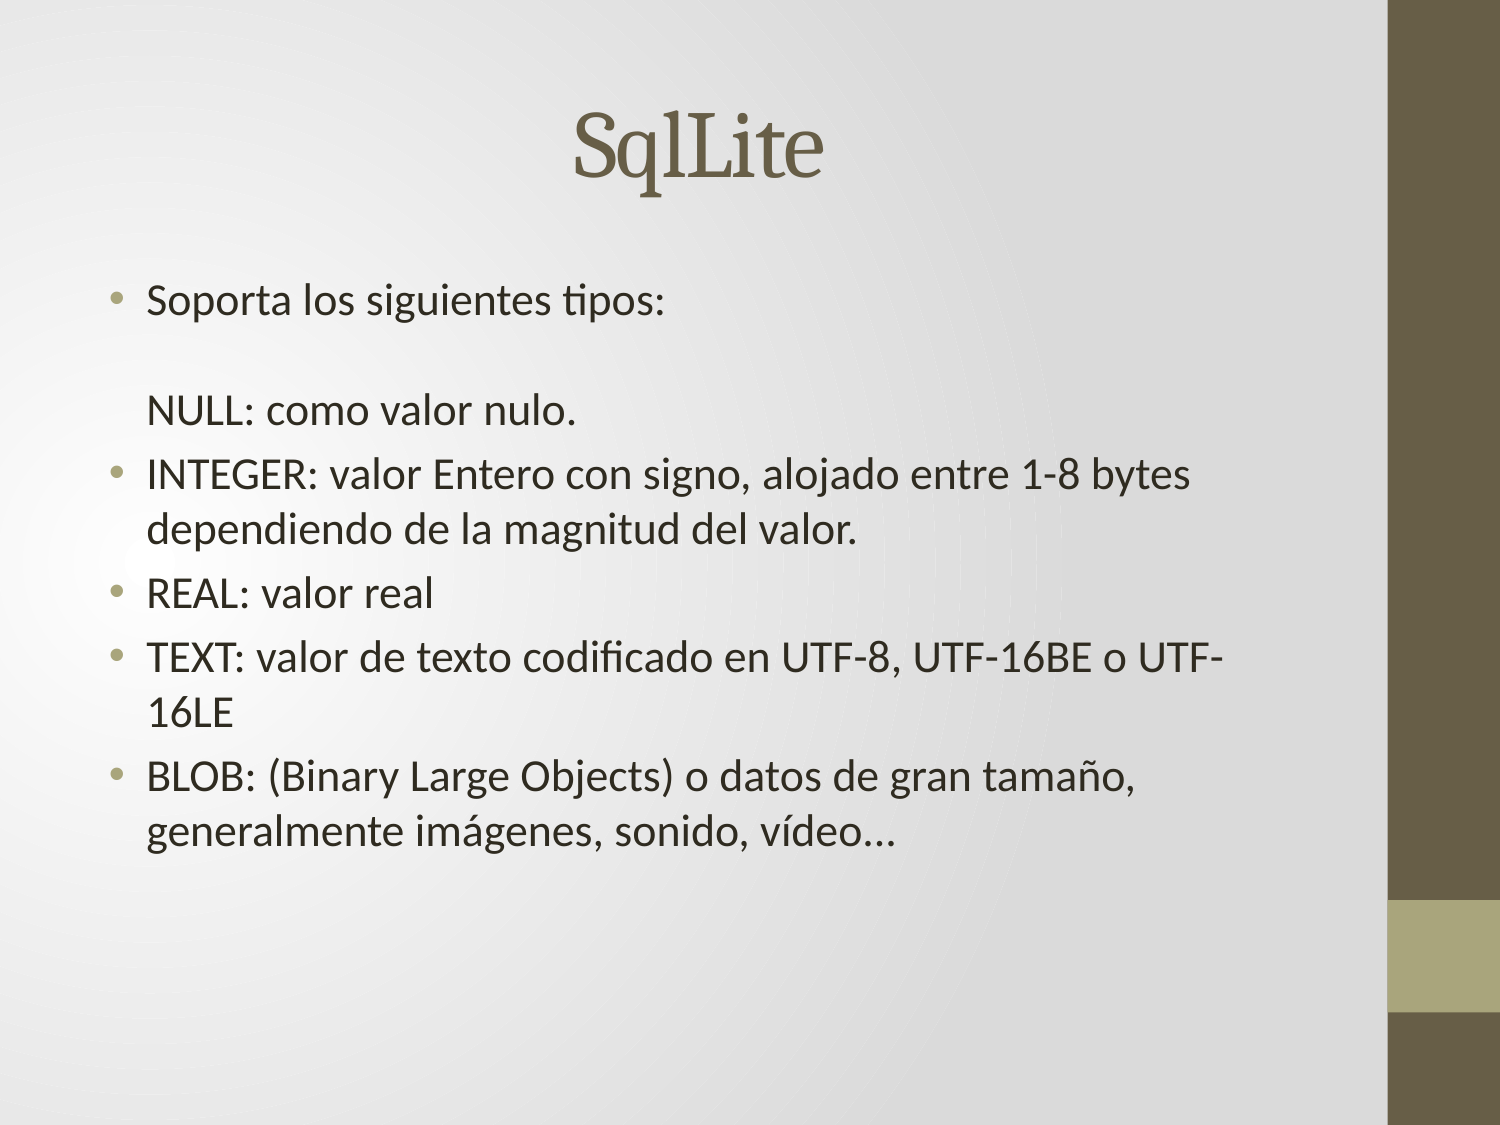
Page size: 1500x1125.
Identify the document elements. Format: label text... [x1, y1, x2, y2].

list Soporta los siguientes tipos: NULL: como valor nulo. INTEGER: valor Entero con signo, alojado entre 1-8 bytes dependiendo de la magnitud del valor. REAL: valor real TEXT: valor de texto codificado en UTF-8, UTF-16BE o UTF-16LE BLOB: (Binary Large Objects) o datos de gran tamaño, generalmente imágenes, sonido, vídeo... [75, 262, 1325, 1050]
title SqlLite [75, 45, 1325, 233]
